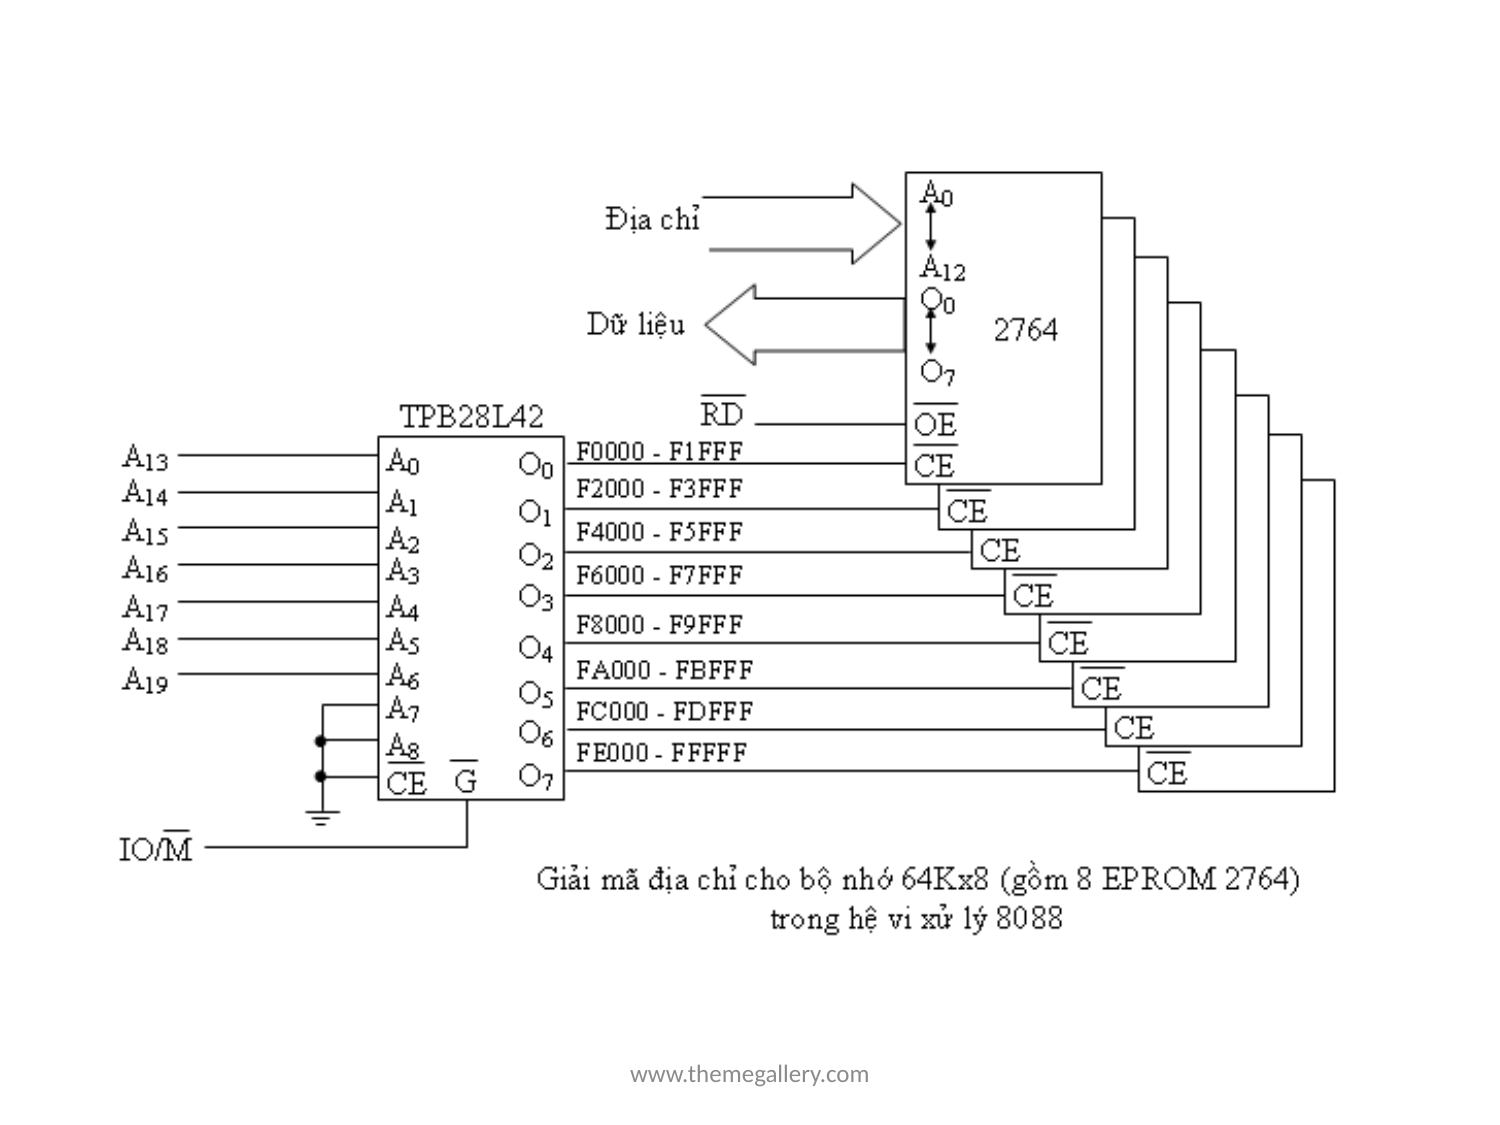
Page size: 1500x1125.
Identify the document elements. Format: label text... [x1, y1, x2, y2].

picture [74, 137, 1401, 954]
footer www.themegallery.com [512, 1042, 988, 1103]
